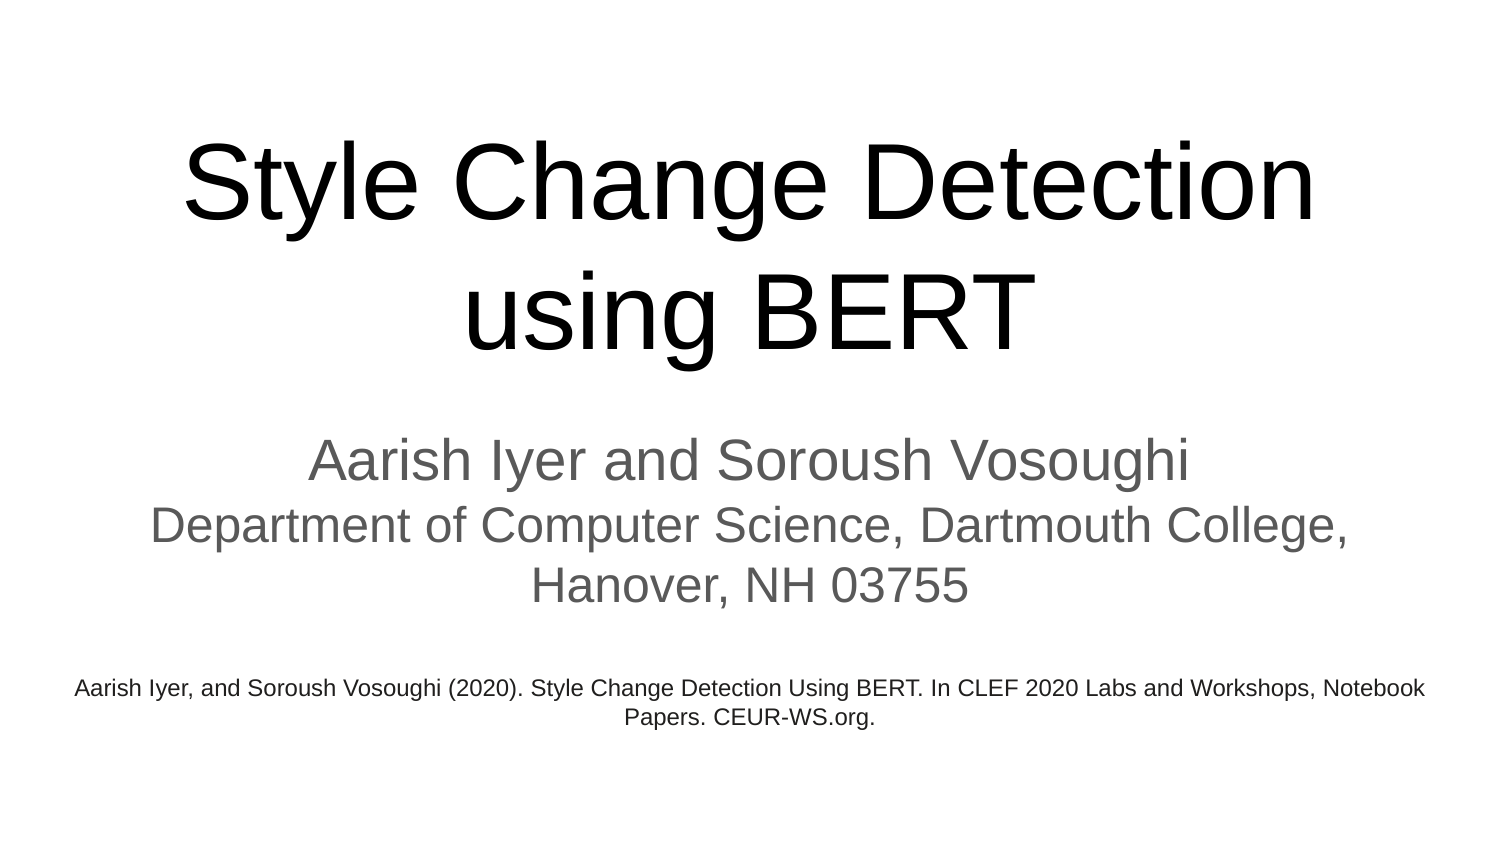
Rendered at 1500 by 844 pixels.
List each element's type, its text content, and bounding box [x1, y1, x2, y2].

subtitle Aarish Iyer and Soroush Vosoughi Department of Computer Science, Dartmouth College, Hanover, NH 03755 Aarish Iyer, and Soroush Vosoughi (2020). Style Change Detection Using BERT. In CLEF 2020 Labs and Workshops, Notebook Papers. CEUR-WS.org. [51, 407, 1449, 538]
title Style Change Detection using BERT [51, 49, 1449, 387]
